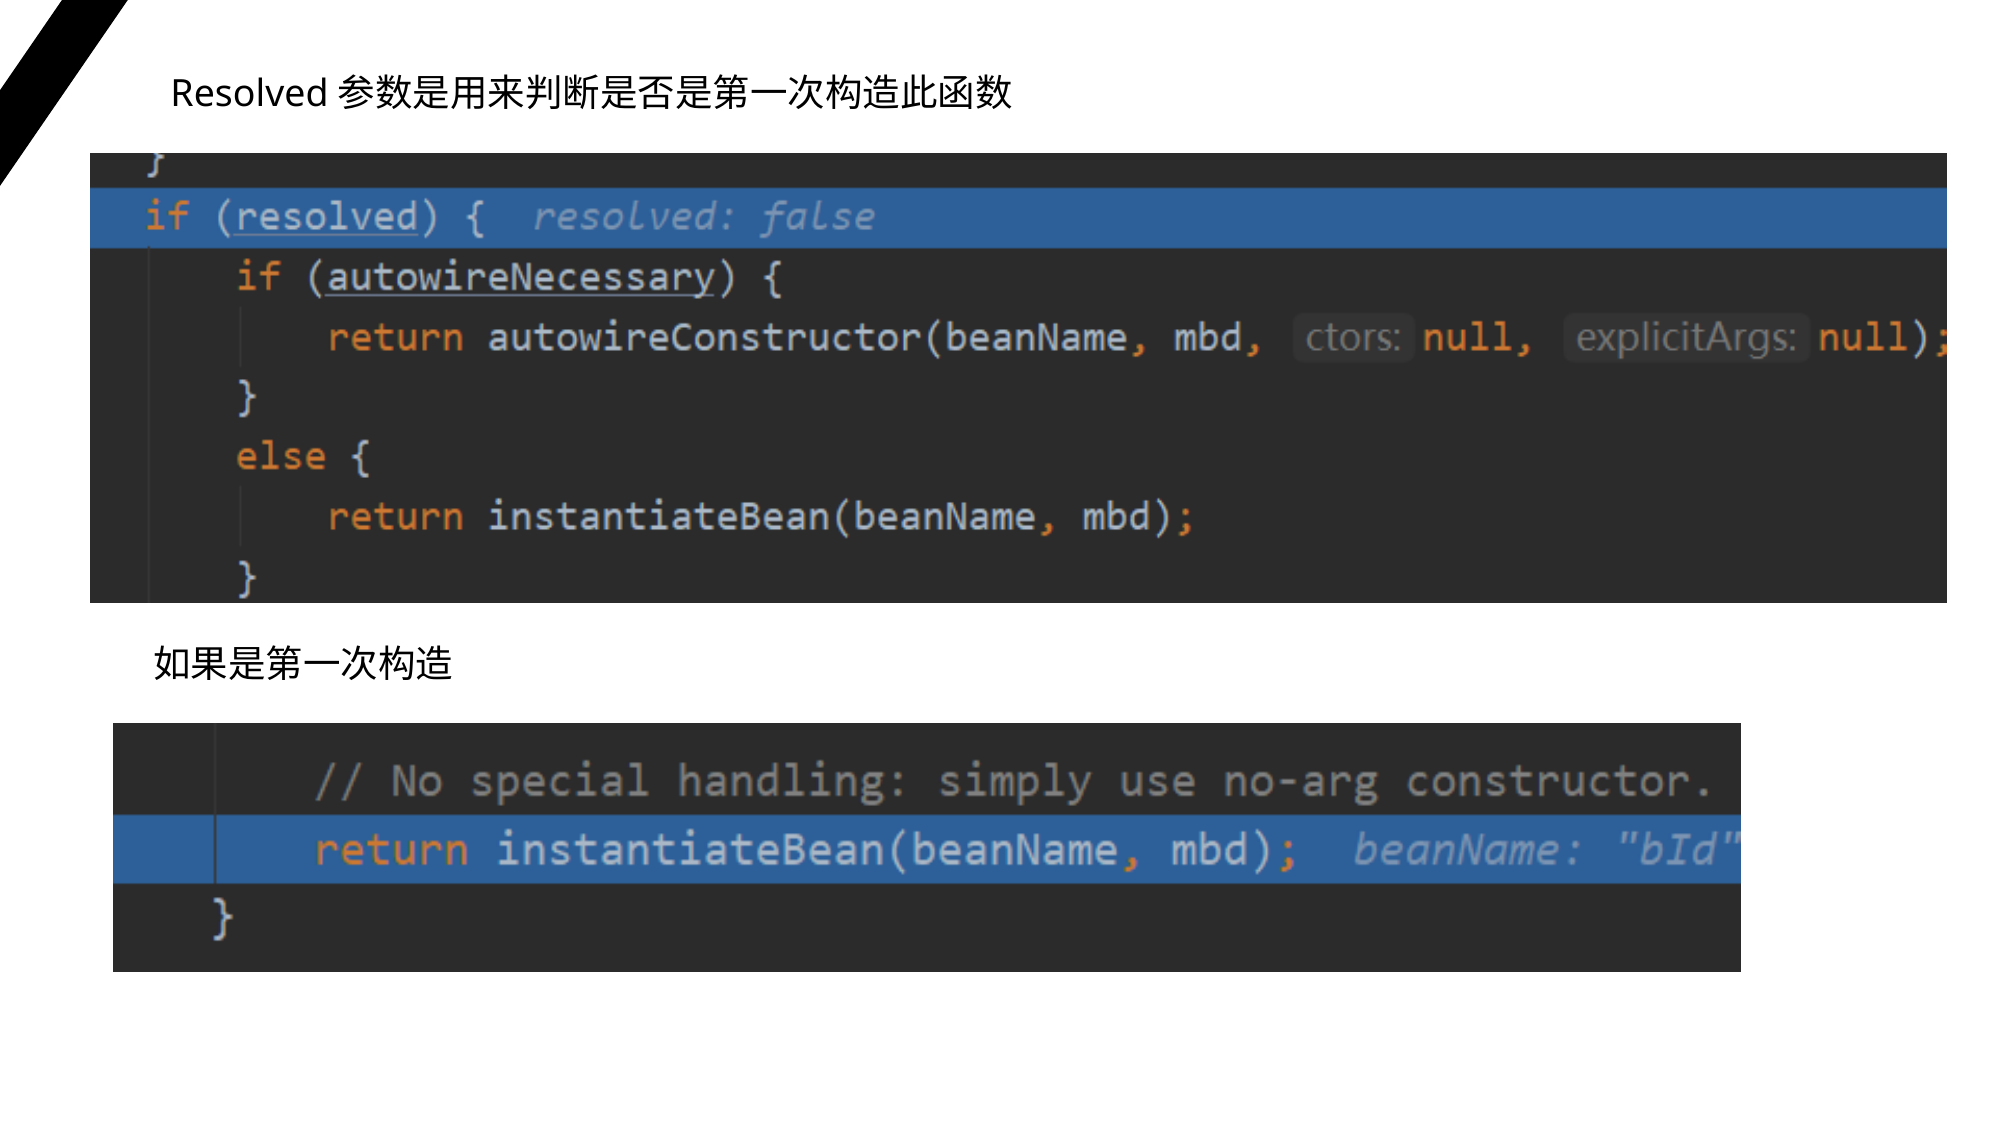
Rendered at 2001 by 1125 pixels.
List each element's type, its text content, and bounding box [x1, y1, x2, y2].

text_box 如果是第一次构造 [138, 632, 1367, 693]
text_box Resolved参数是用来判断是否是第一次构造此函数 [155, 61, 1384, 122]
text_box [0, 0, 128, 186]
picture [113, 723, 1741, 972]
picture [90, 153, 1947, 603]
